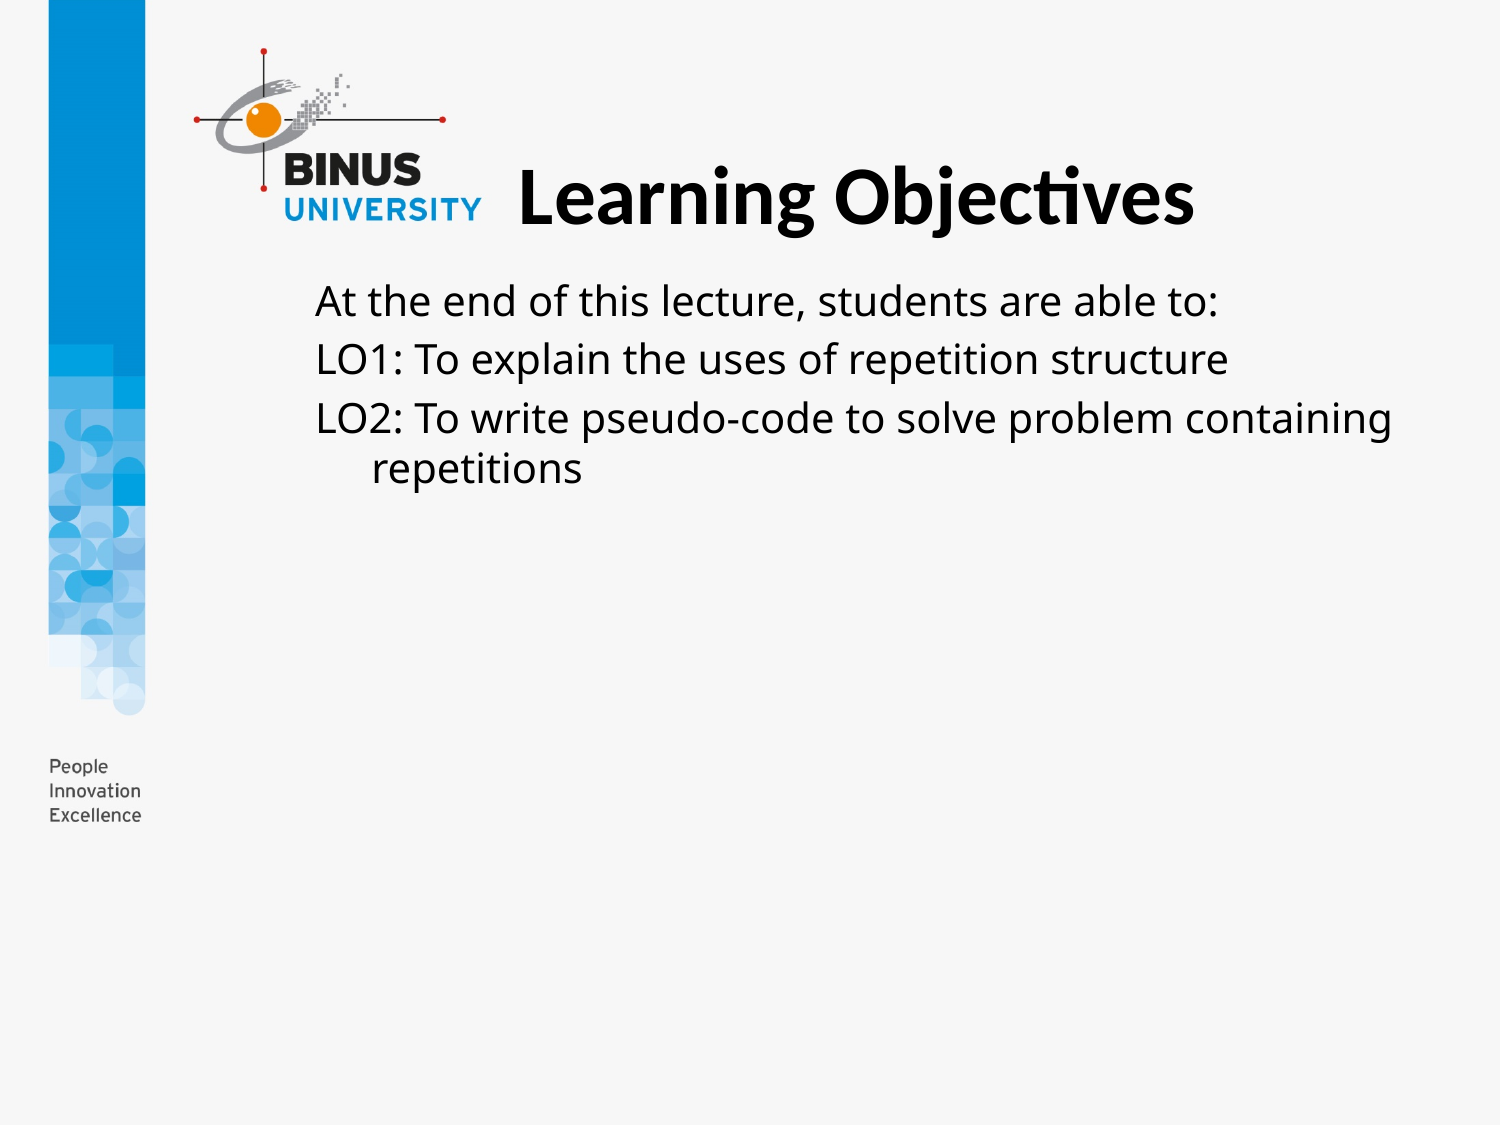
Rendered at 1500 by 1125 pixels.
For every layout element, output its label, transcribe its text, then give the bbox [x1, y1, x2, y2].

picture [0, 0, 1500, 845]
list At the end of this lecture, students are able to: LO1: To explain the uses of repetition structure LO2: To write pseudo-code to solve problem containing repetitions [300, 267, 1425, 845]
text_box Learning Objectives [504, 133, 1212, 249]
